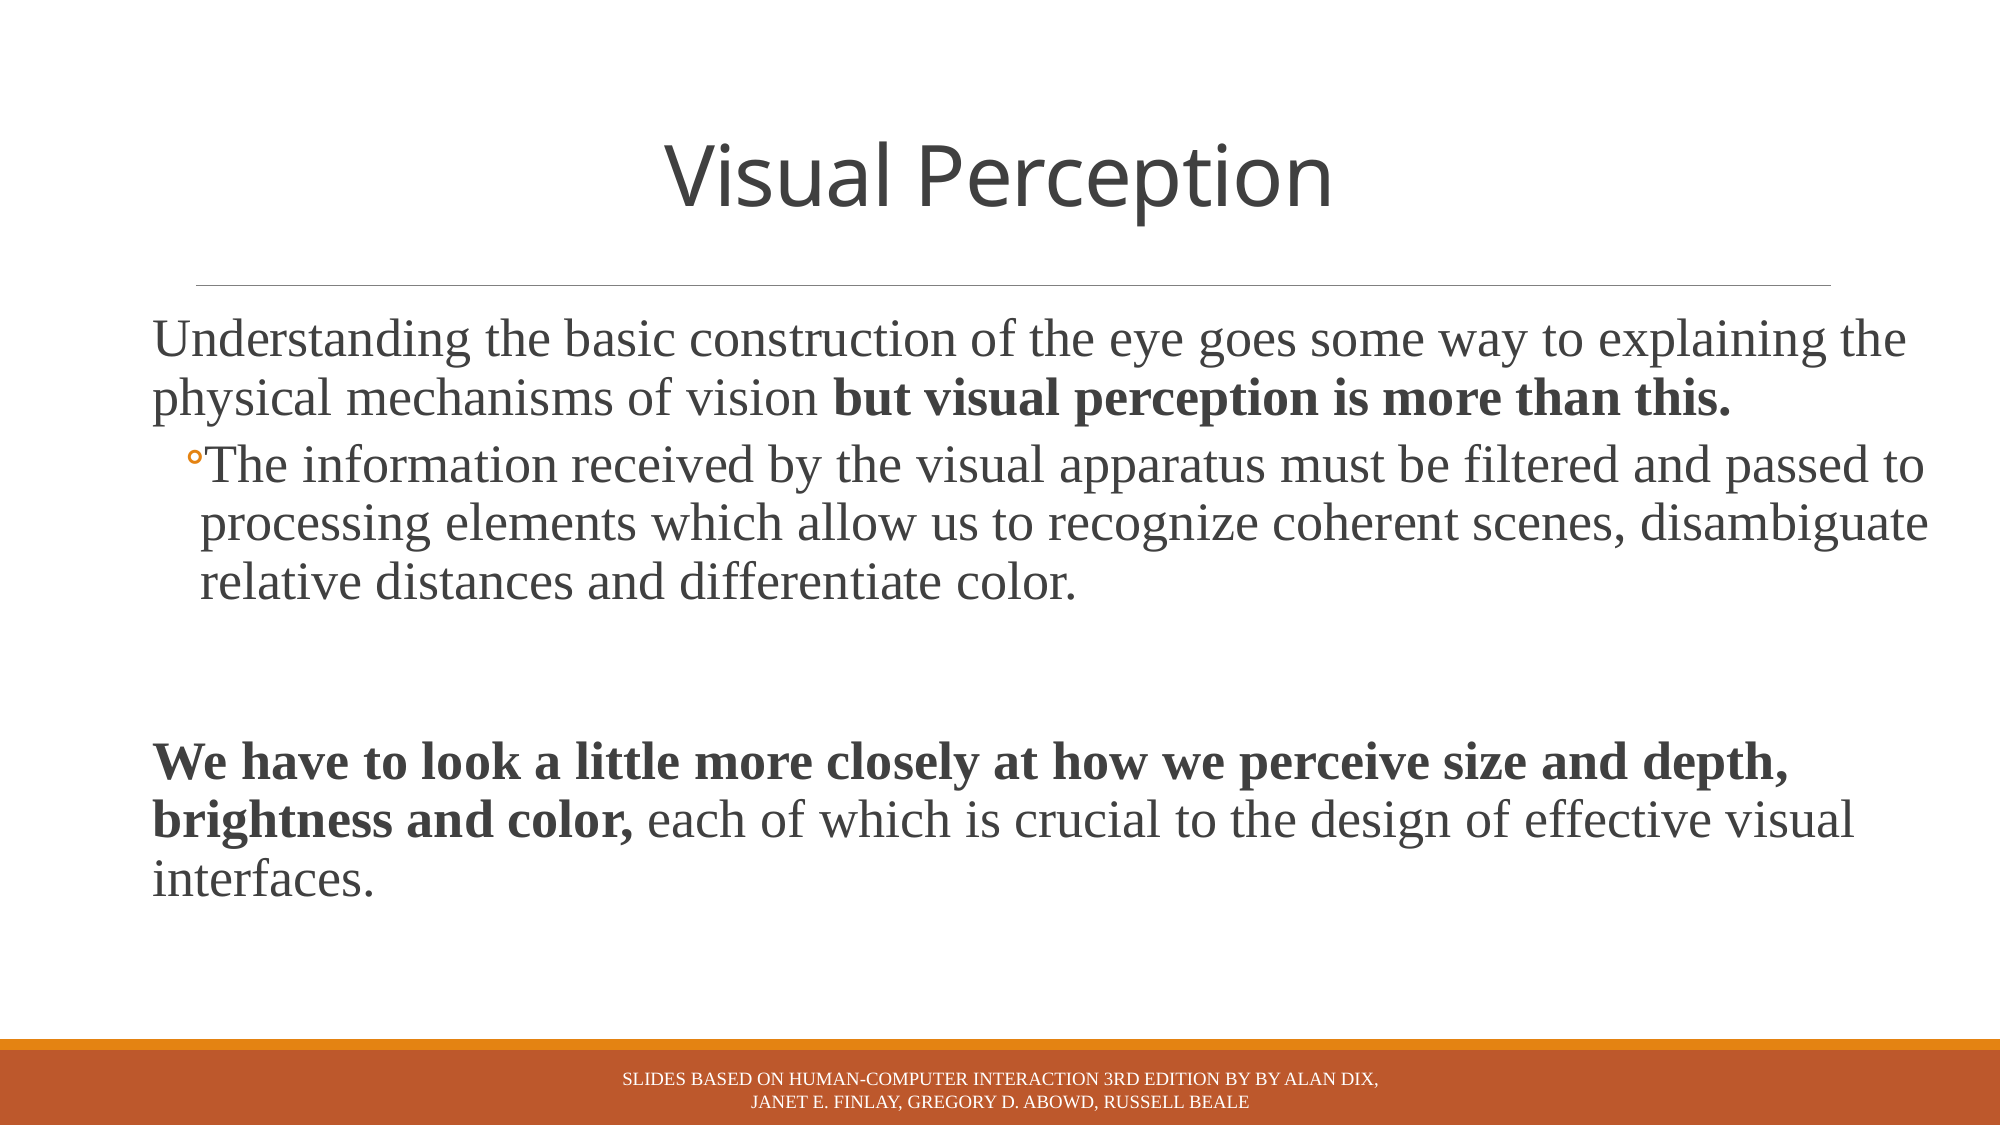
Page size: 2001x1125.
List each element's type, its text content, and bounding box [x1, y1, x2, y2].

footer Slides based on Human-Computer Interaction 3rd Edition by by Alan Dix, Janet E. Finlay, Gregory D. Abowd, Russell Beale [604, 1059, 1396, 1120]
list Understanding the basic construction of the eye goes some way to explaining the physical mechanisms of vision but visual perception is more than this. The information received by the visual apparatus must be filtered and passed to processing elements which allow us to recognize coherent scenes, disambiguate relative distances and differentiate color. We have to look a little more closely at how we perceive size and depth, brightness and color, each of which is crucial to the design of effective visual interfaces. [137, 302, 1933, 1060]
title Visual Perception [137, 129, 1863, 232]
